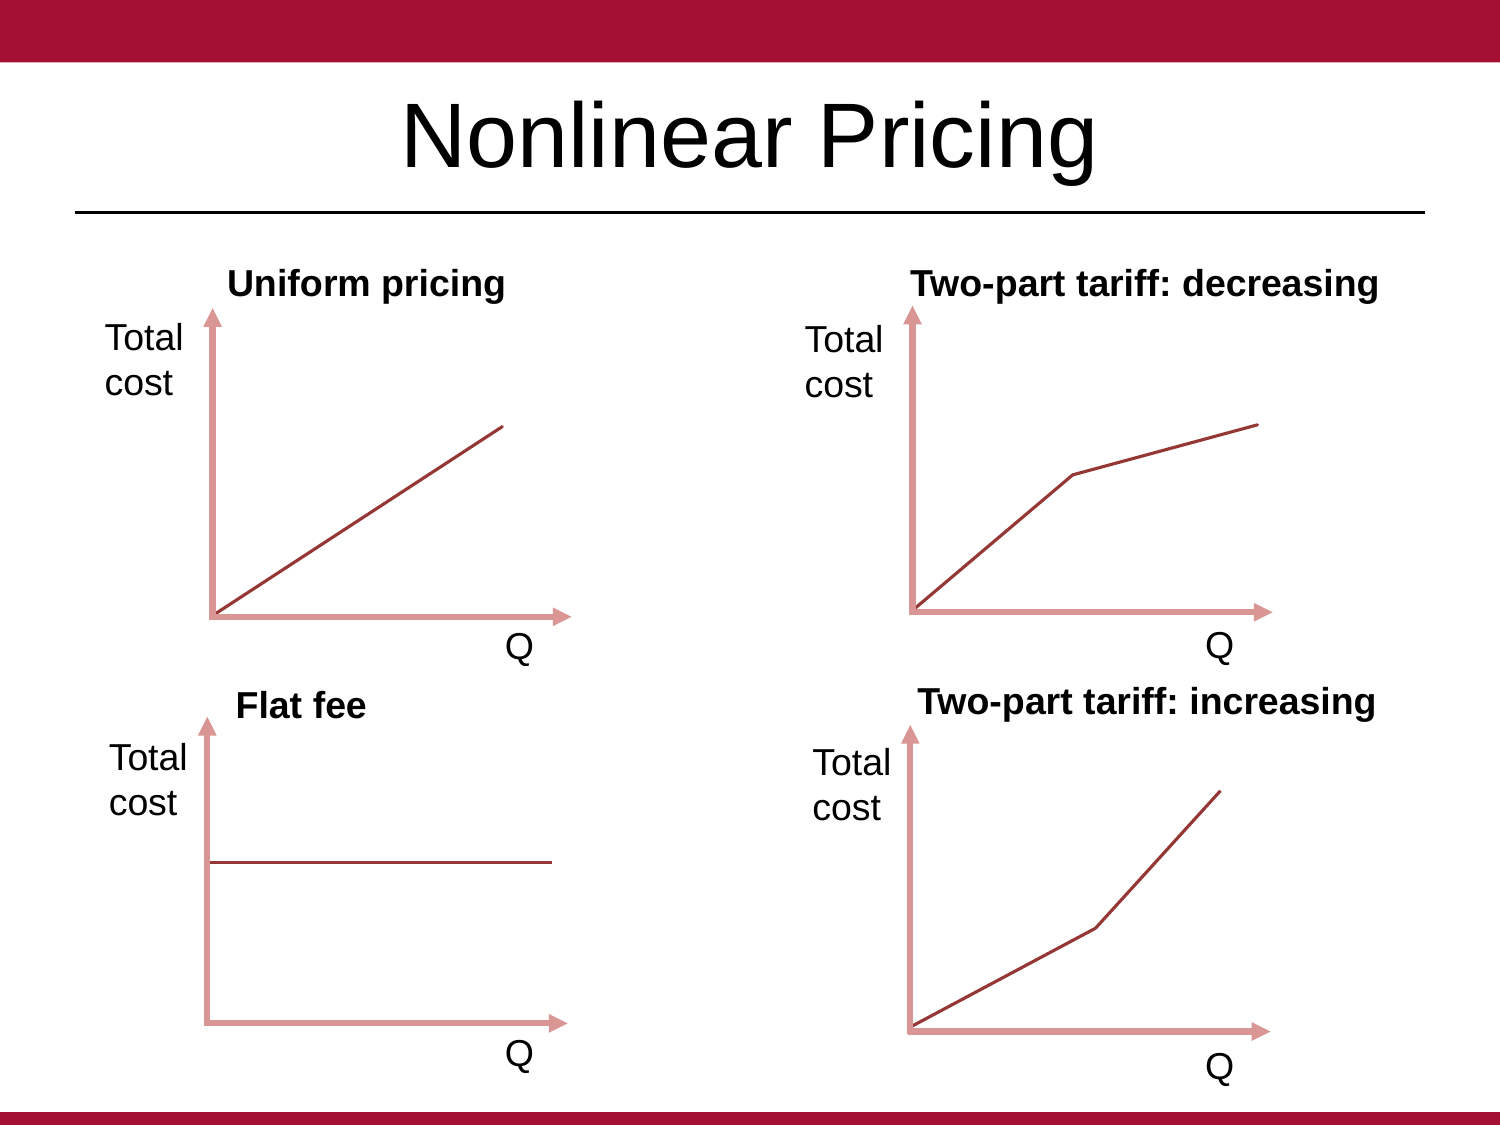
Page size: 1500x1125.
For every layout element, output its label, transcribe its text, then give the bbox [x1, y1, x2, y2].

text_box Q [490, 1036, 550, 1082]
text_box Two-part tariff: increasing [902, 669, 1418, 731]
text_box Two-part tariff: decreasing [895, 251, 1425, 313]
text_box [204, 716, 568, 1027]
text_box Total cost [93, 725, 199, 831]
text_box Total cost [789, 307, 900, 414]
text_box Uniform pricing [212, 251, 575, 310]
text_box Total cost [797, 730, 902, 837]
text_box Q [1190, 1044, 1250, 1095]
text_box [907, 724, 1271, 1035]
text_box Q [1190, 623, 1250, 669]
text_box Flat fee [220, 673, 414, 715]
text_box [208, 307, 572, 618]
text_box Total cost [89, 305, 200, 412]
text_box Q [490, 627, 550, 676]
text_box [909, 305, 1273, 616]
title Nonlinear Pricing [75, 37, 1425, 225]
